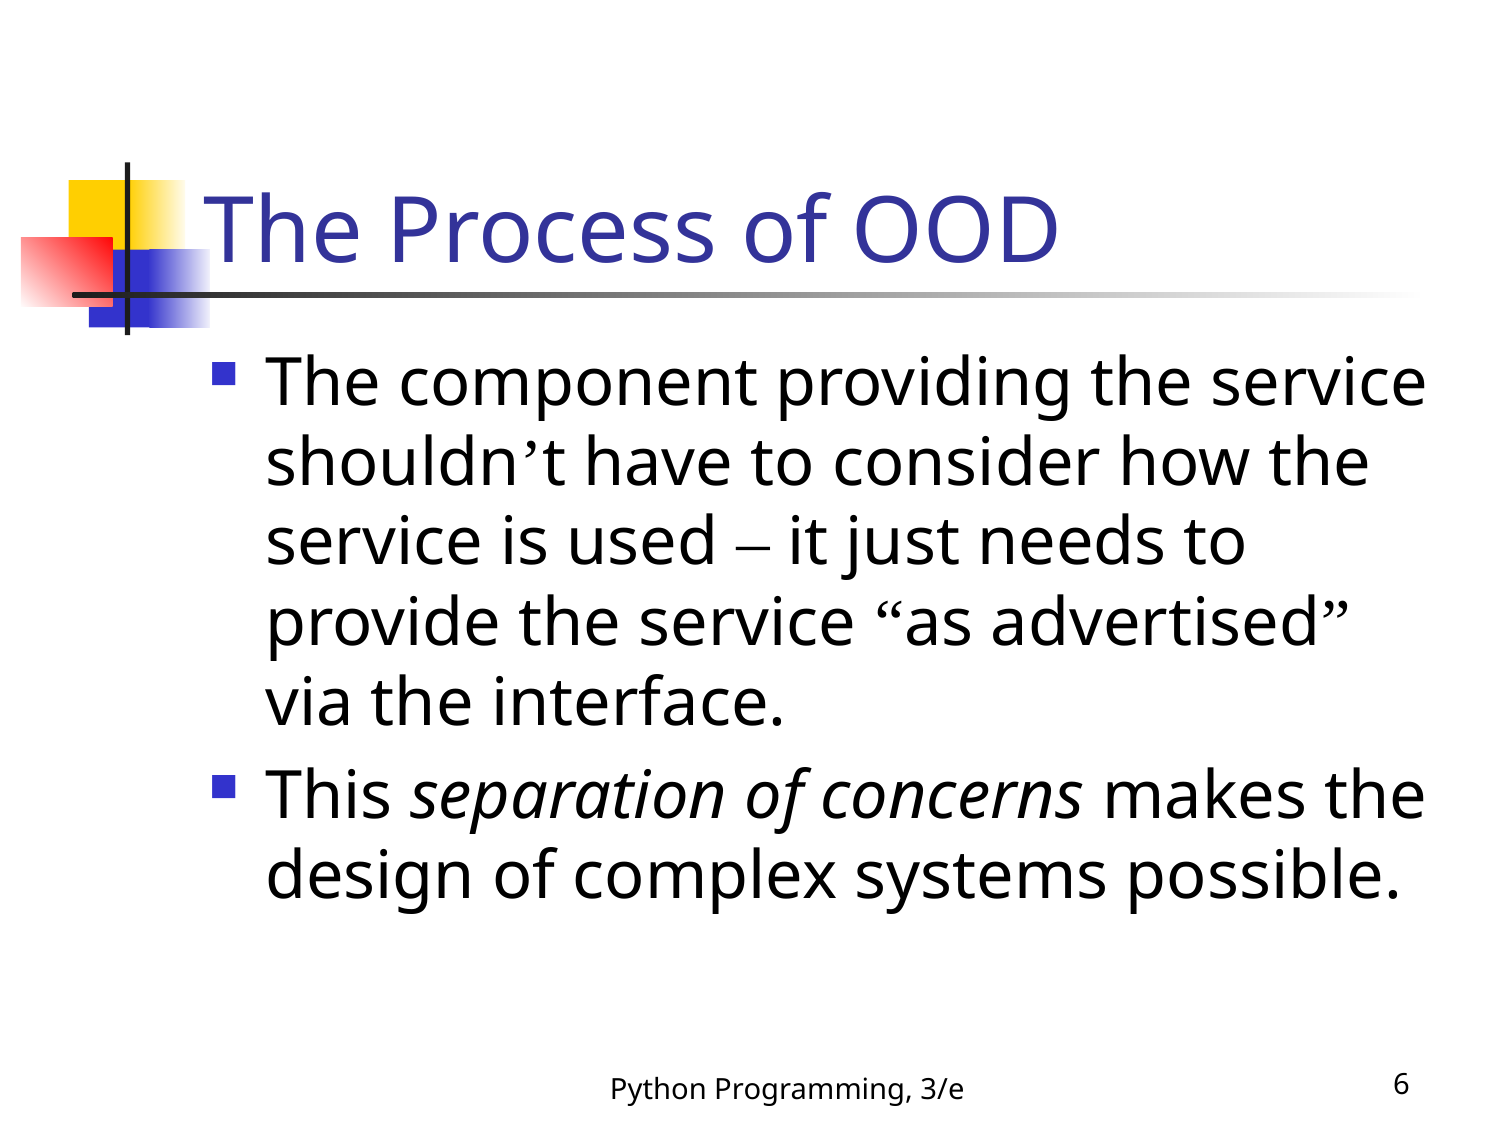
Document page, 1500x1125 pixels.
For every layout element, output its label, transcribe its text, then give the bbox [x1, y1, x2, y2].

slide_number 6 [1112, 1037, 1426, 1113]
footer Python Programming, 3/e [549, 1037, 1026, 1113]
title The Process of OOD [188, 101, 1468, 289]
list The component providing the service shouldn’t have to consider how the service is used – it just needs to provide the service “as advertised” via the interface. This separation of concerns makes the design of complex systems possible. [193, 331, 1469, 1006]
